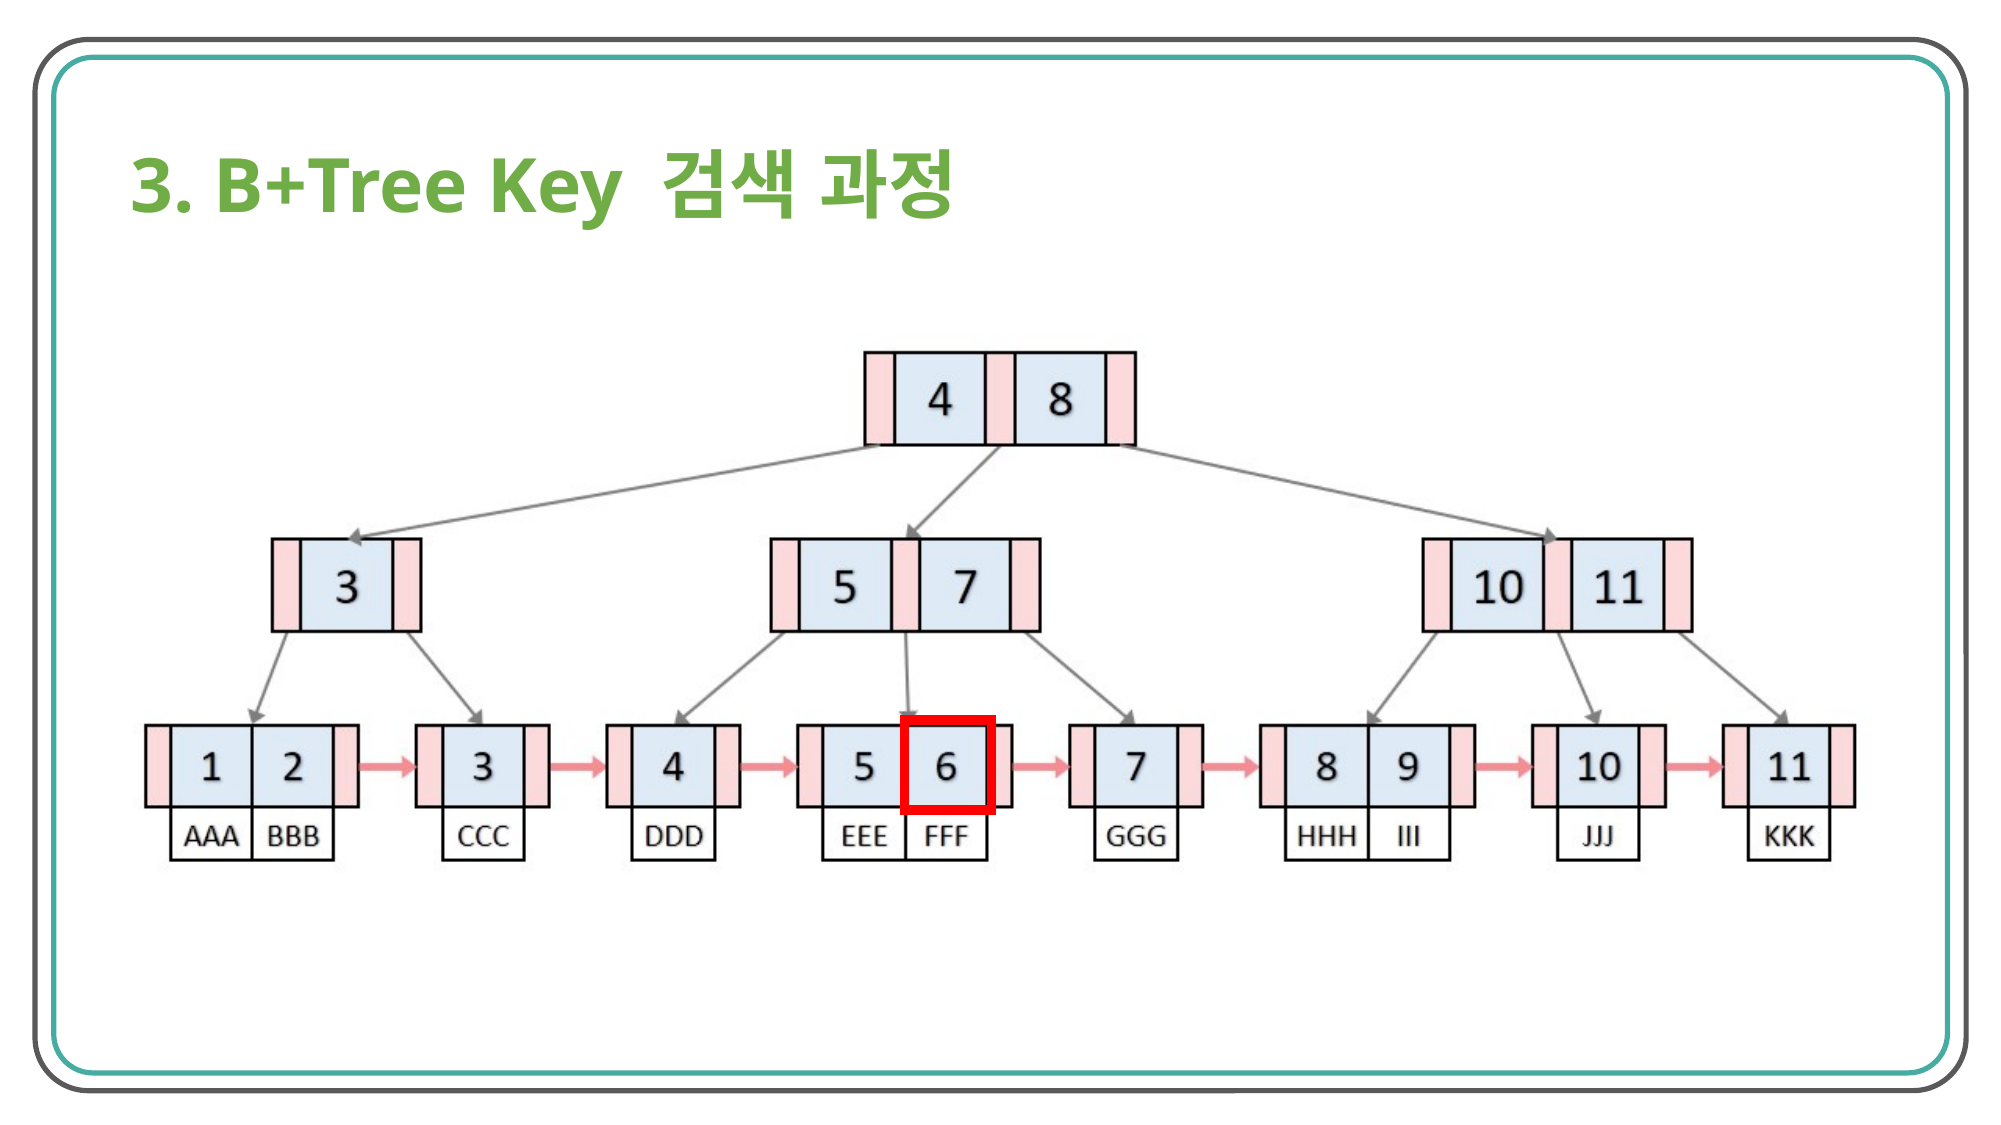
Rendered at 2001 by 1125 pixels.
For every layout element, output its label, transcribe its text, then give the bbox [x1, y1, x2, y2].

text_box [33, 38, 1968, 1092]
picture [121, 309, 1880, 909]
text_box 3. B+Tree Key 검색 과정 [115, 130, 1654, 236]
